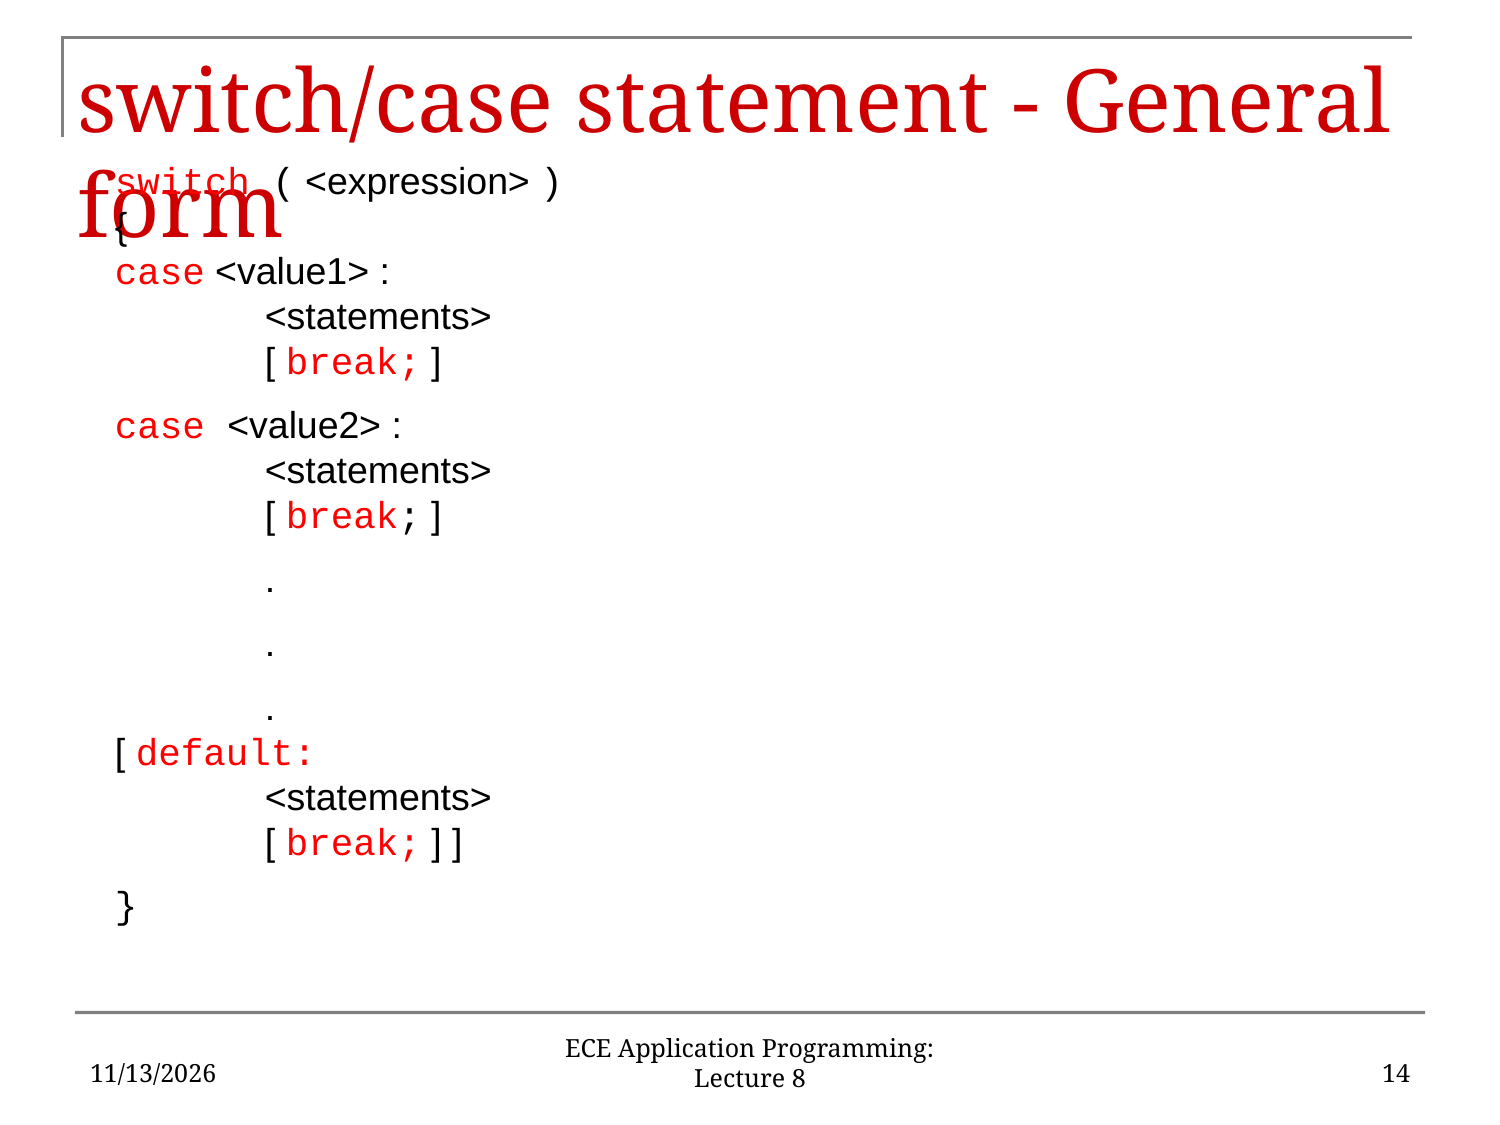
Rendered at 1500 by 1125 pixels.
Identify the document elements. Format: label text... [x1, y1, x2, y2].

footer ECE Application Programming: Lecture 8 [512, 1024, 988, 1101]
text_box switch ( <expression> ) { case <value1> : <statements> [ break; ] case <value2> : <statements> [ break; ] . . . [ default: <statements> [ break; ] ] } [99, 149, 1400, 934]
title switch/case statement - General form [62, 37, 1500, 150]
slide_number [74, 1023, 426, 1100]
slide_number 14 [1074, 1023, 1426, 1100]
